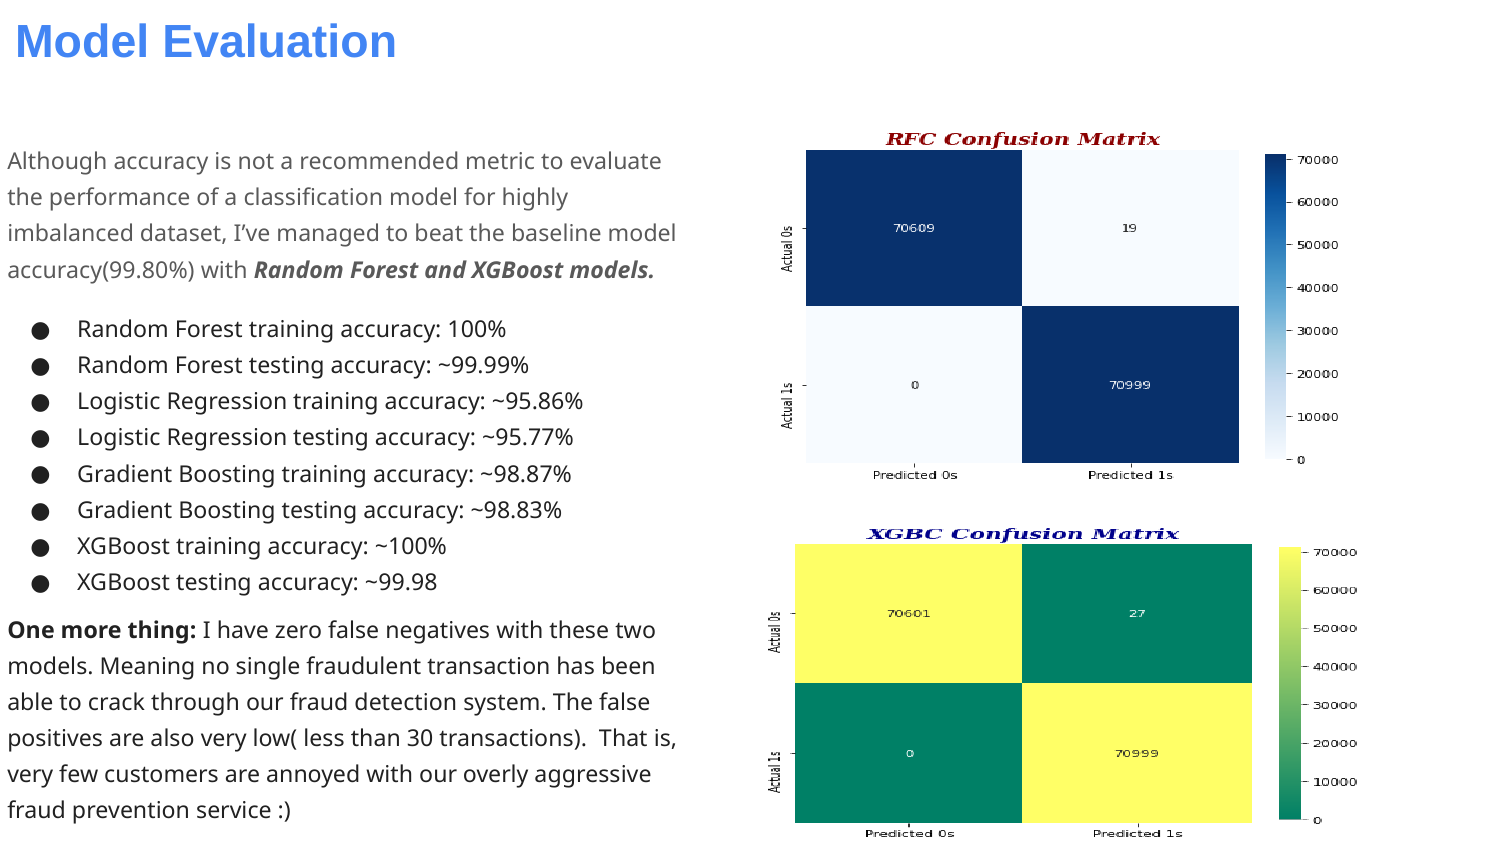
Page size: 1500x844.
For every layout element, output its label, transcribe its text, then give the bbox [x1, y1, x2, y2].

title Model Evaluation [0, 0, 1500, 82]
picture [772, 124, 1351, 486]
list Although accuracy is not a recommended metric to evaluate the performance of a classification model for highly imbalanced dataset, I’ve managed to beat the baseline model accuracy(99.80%) with Random Forest and XGBoost models. Random Forest training accuracy: 100% Random Forest testing accuracy: ~99.99% Logistic Regression training accuracy: ~95.86% Logistic Regression testing accuracy: ~95.77% Gradient Boosting training accuracy: ~98.87% Gradient Boosting testing accuracy: ~98.83% XGBoost training accuracy: ~100% XGBoost testing accuracy: ~99.98 One more thing: I have zero false negatives with these two models. Meaning no single fraudulent transaction has been able to crack through our fraud detection system. The false positives are also very low( less than 30 transactions). That is, very few customers are annoyed with our overly aggressive fraud prevention service :) [0, 125, 708, 844]
picture [759, 520, 1369, 844]
